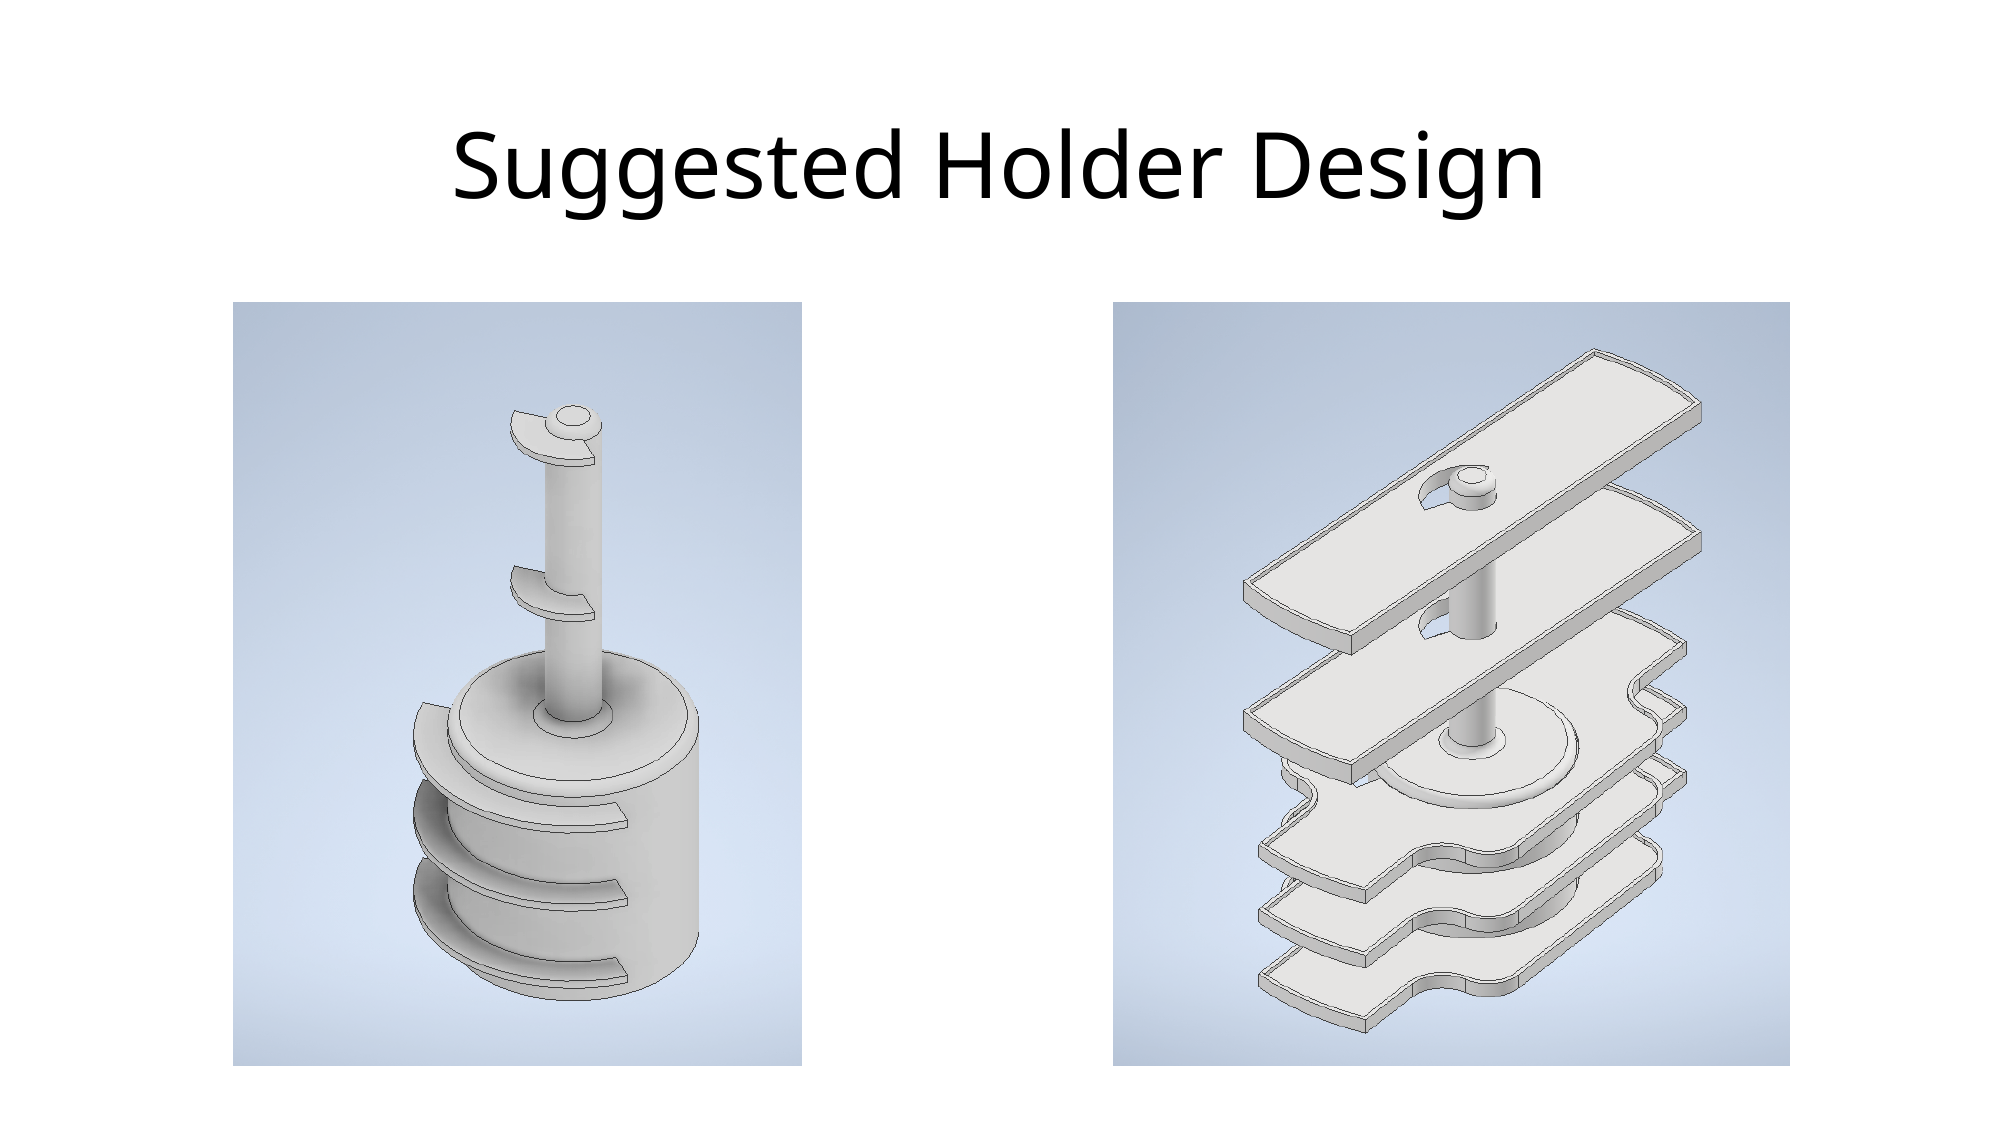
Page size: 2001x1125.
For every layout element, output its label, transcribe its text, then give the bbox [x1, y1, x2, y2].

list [1113, 302, 1790, 1066]
title Suggested Holder Design [137, 59, 1863, 278]
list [233, 302, 802, 1066]
